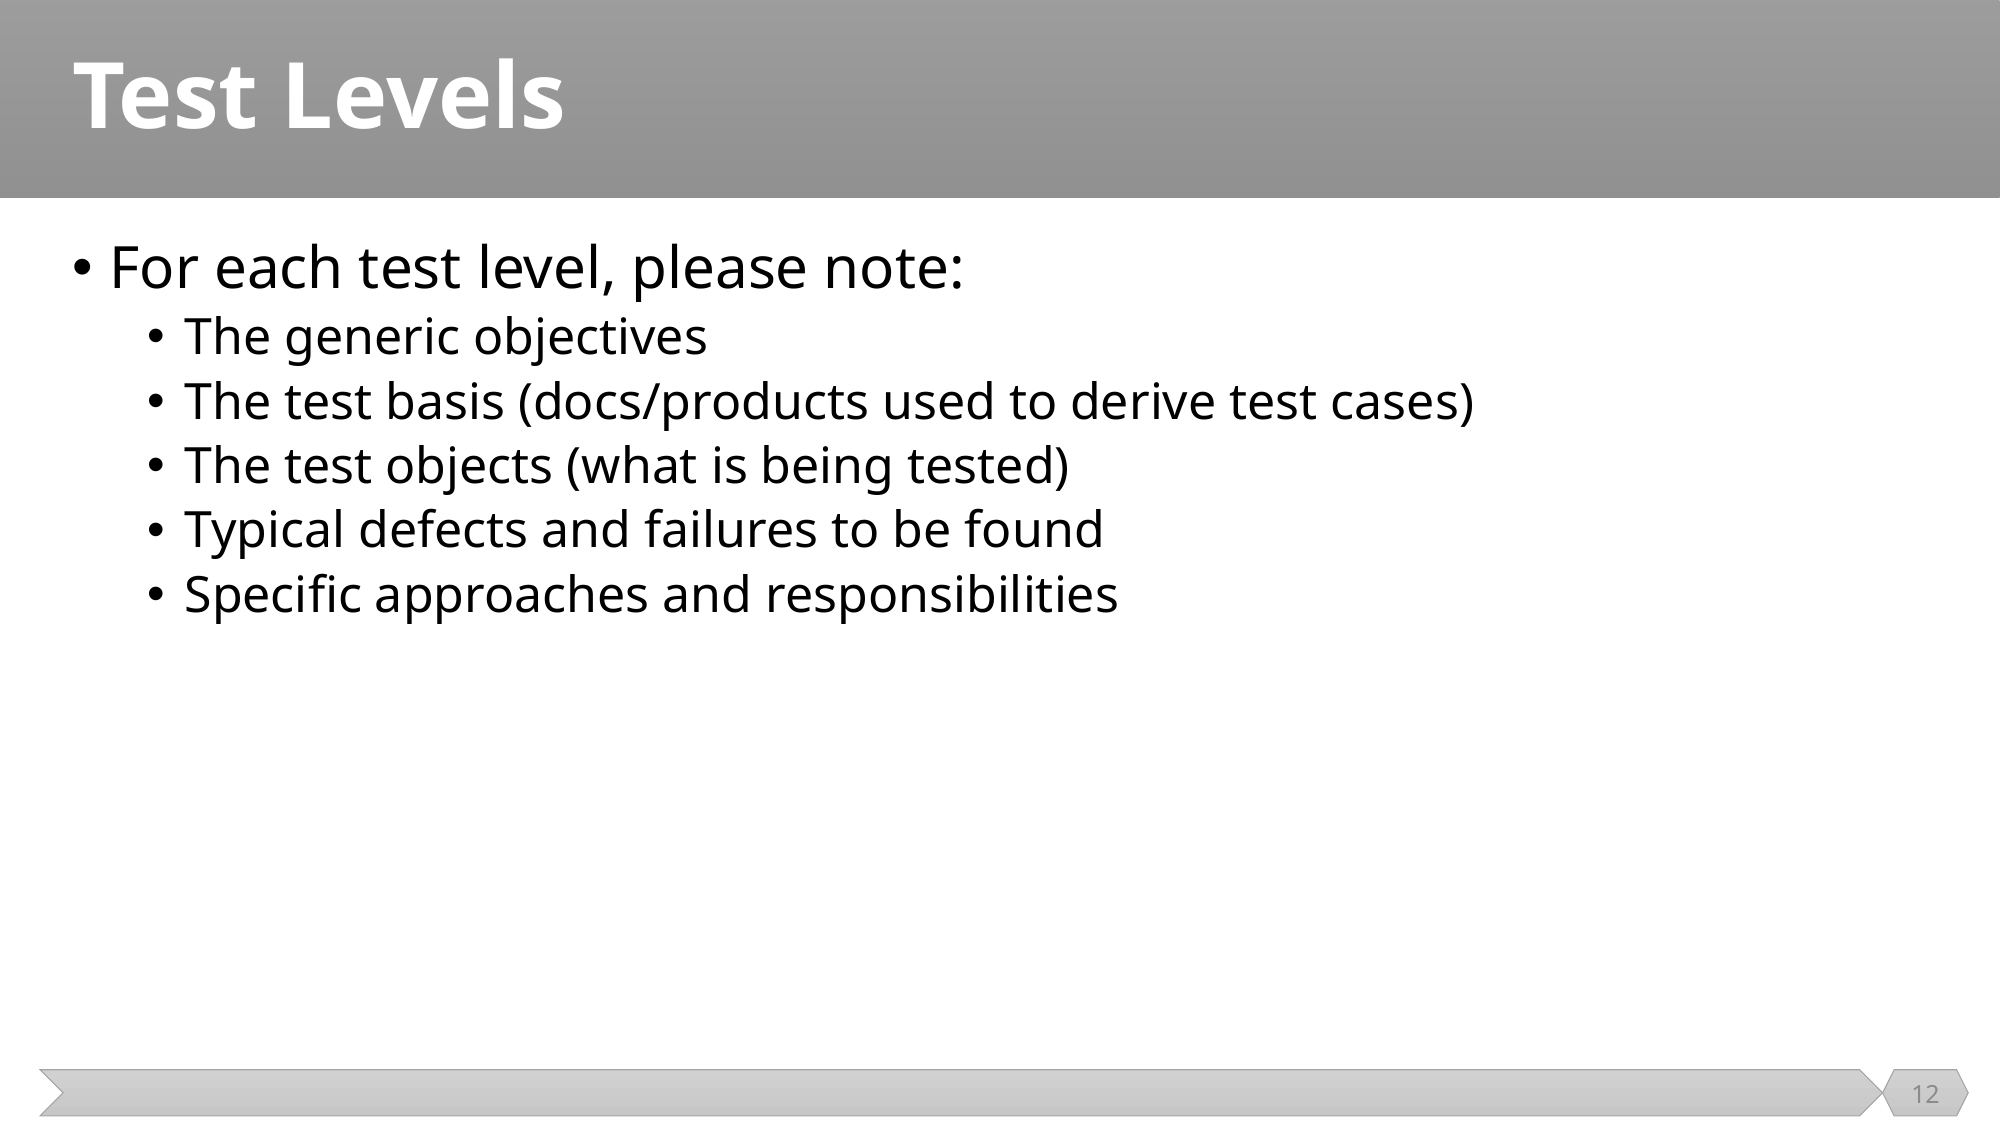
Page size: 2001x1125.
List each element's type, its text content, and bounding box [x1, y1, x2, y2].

slide_number 12 [1882, 1065, 1969, 1125]
title Test Levels [56, 0, 1969, 199]
list For each test level, please note: The generic objectives The test basis (docs/products used to derive test cases) The test objects (what is being tested) Typical defects and failures to be found Specific approaches and responsibilities [56, 230, 1969, 1010]
